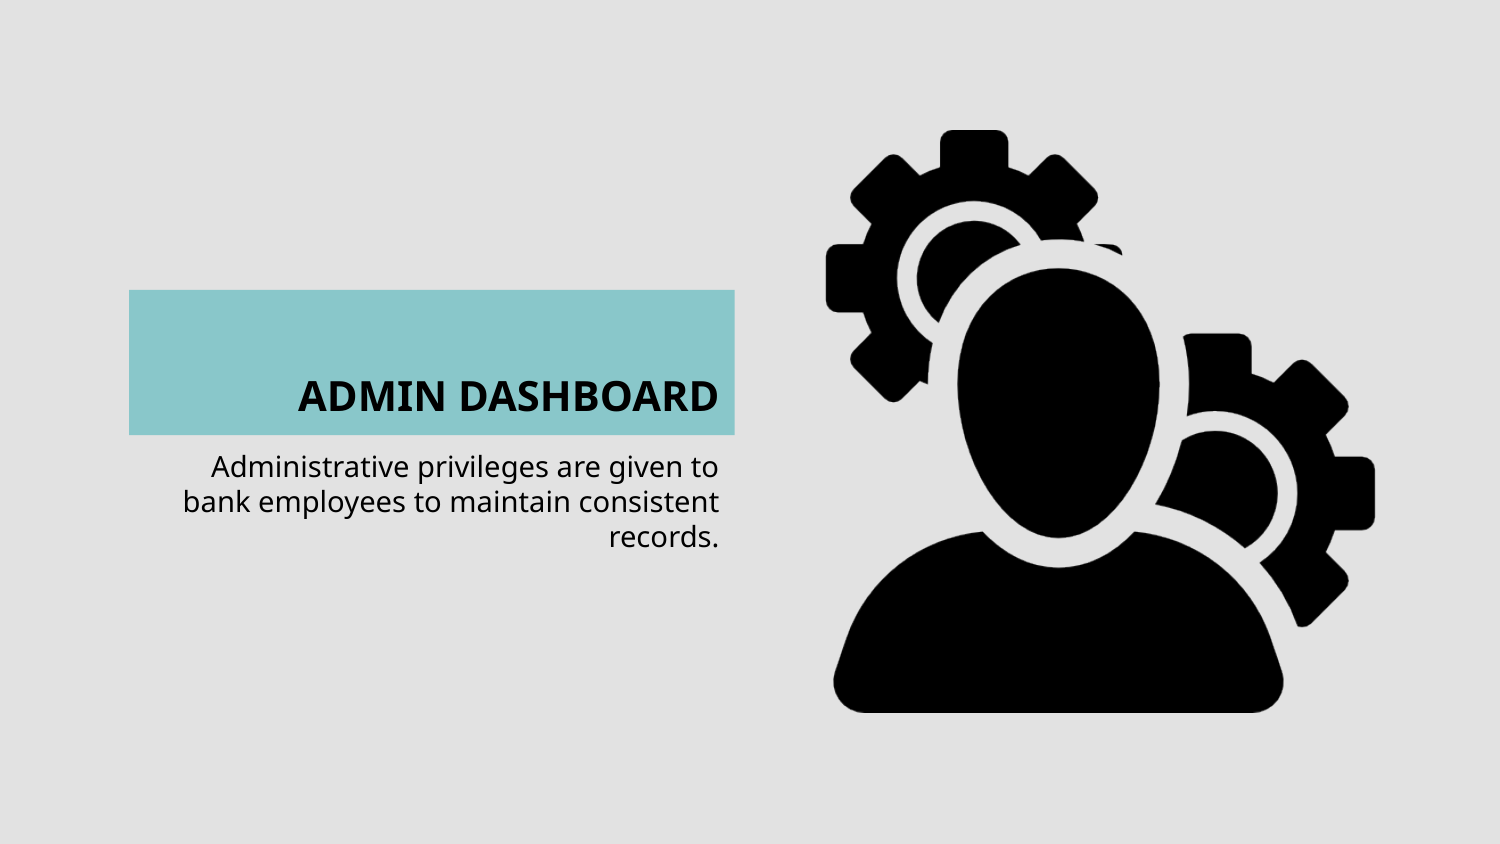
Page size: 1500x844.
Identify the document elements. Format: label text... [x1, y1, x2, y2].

subtitle Administrative privileges are given to bank employees to maintain consistent records. [129, 433, 735, 563]
title ADMIN DASHBOARD [129, 289, 735, 433]
picture [808, 130, 1392, 714]
